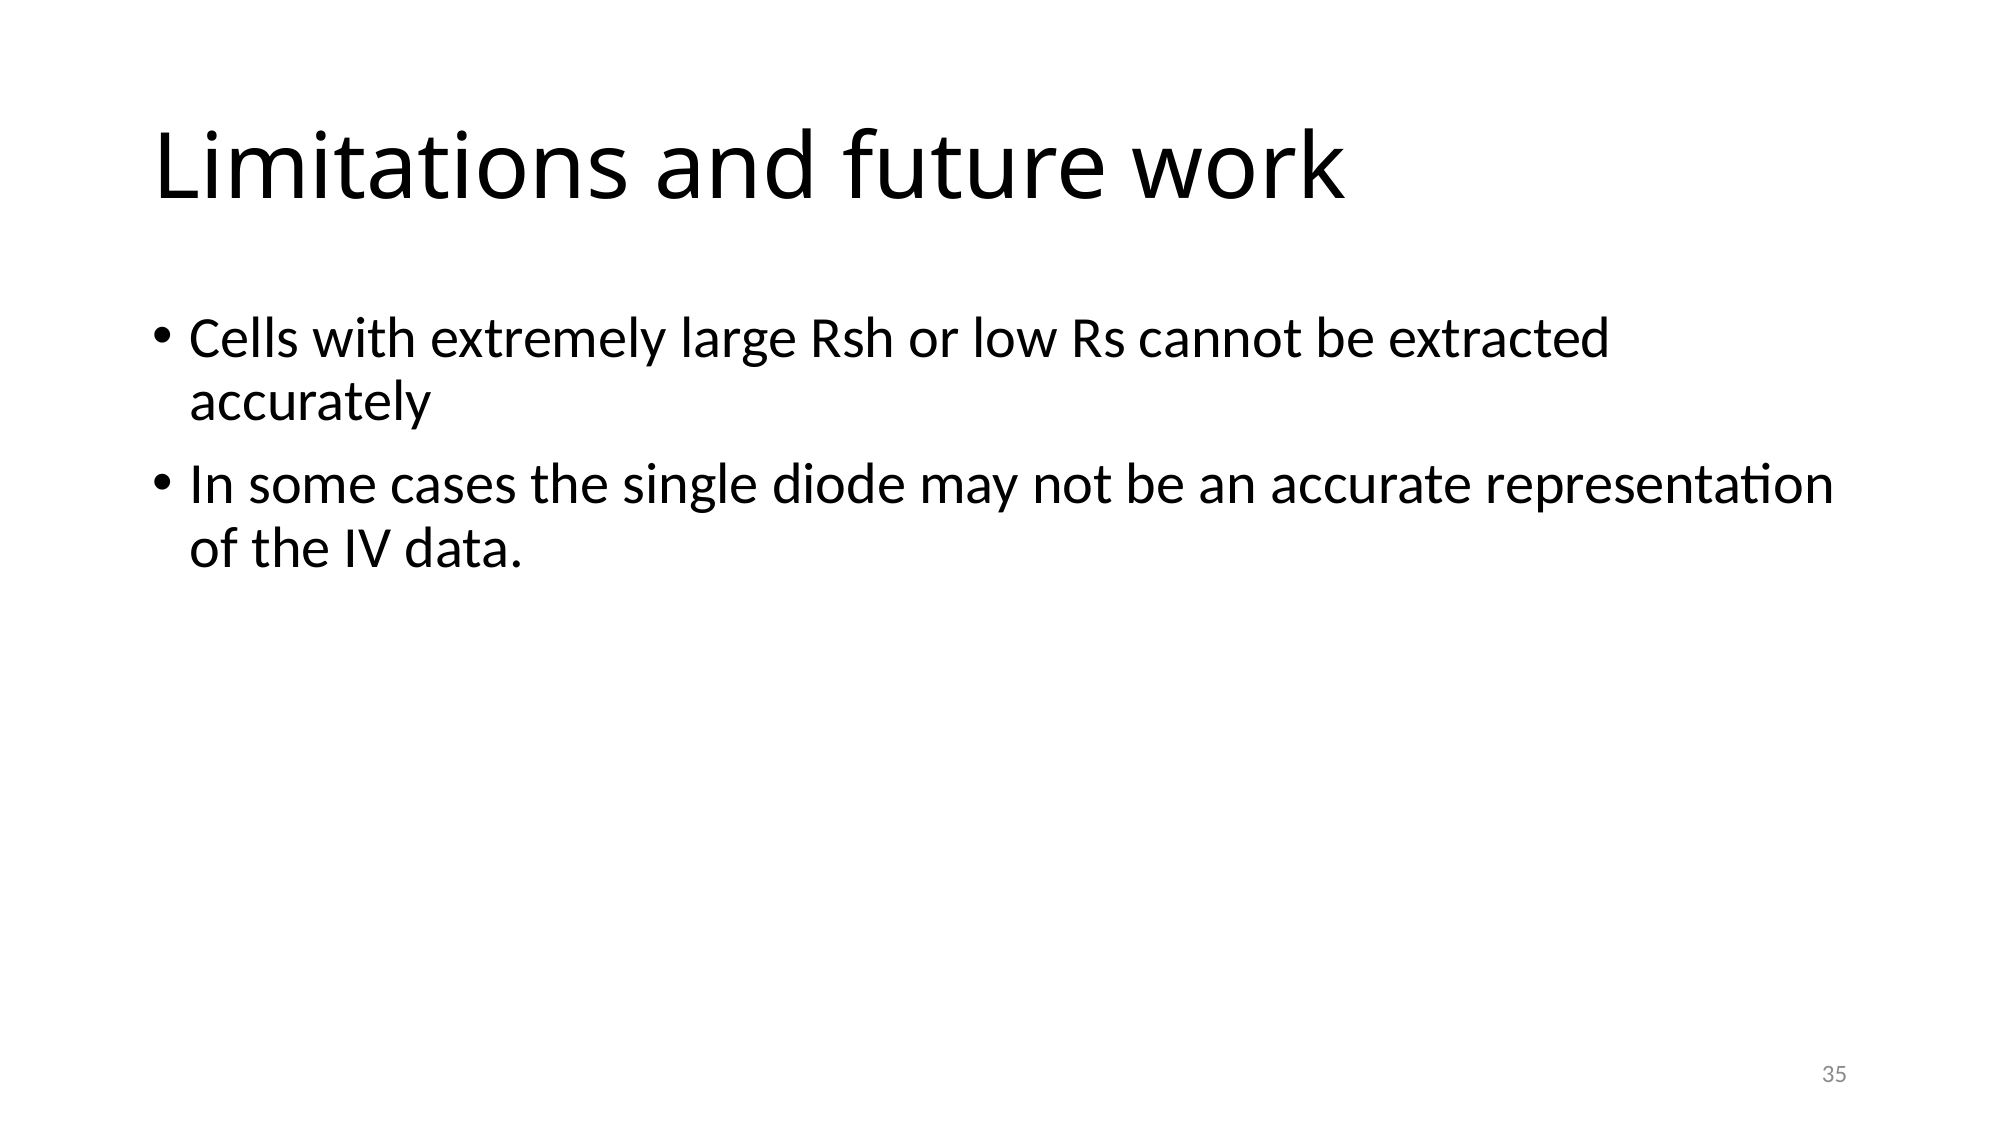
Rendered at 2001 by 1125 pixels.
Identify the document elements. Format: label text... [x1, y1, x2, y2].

title Limitations and future work [137, 59, 1863, 278]
slide_number 35 [1412, 1042, 1863, 1103]
list Cells with extremely large Rsh or low Rs cannot be extracted accurately In some cases the single diode may not be an accurate representation of the IV data. [137, 299, 1863, 1014]
